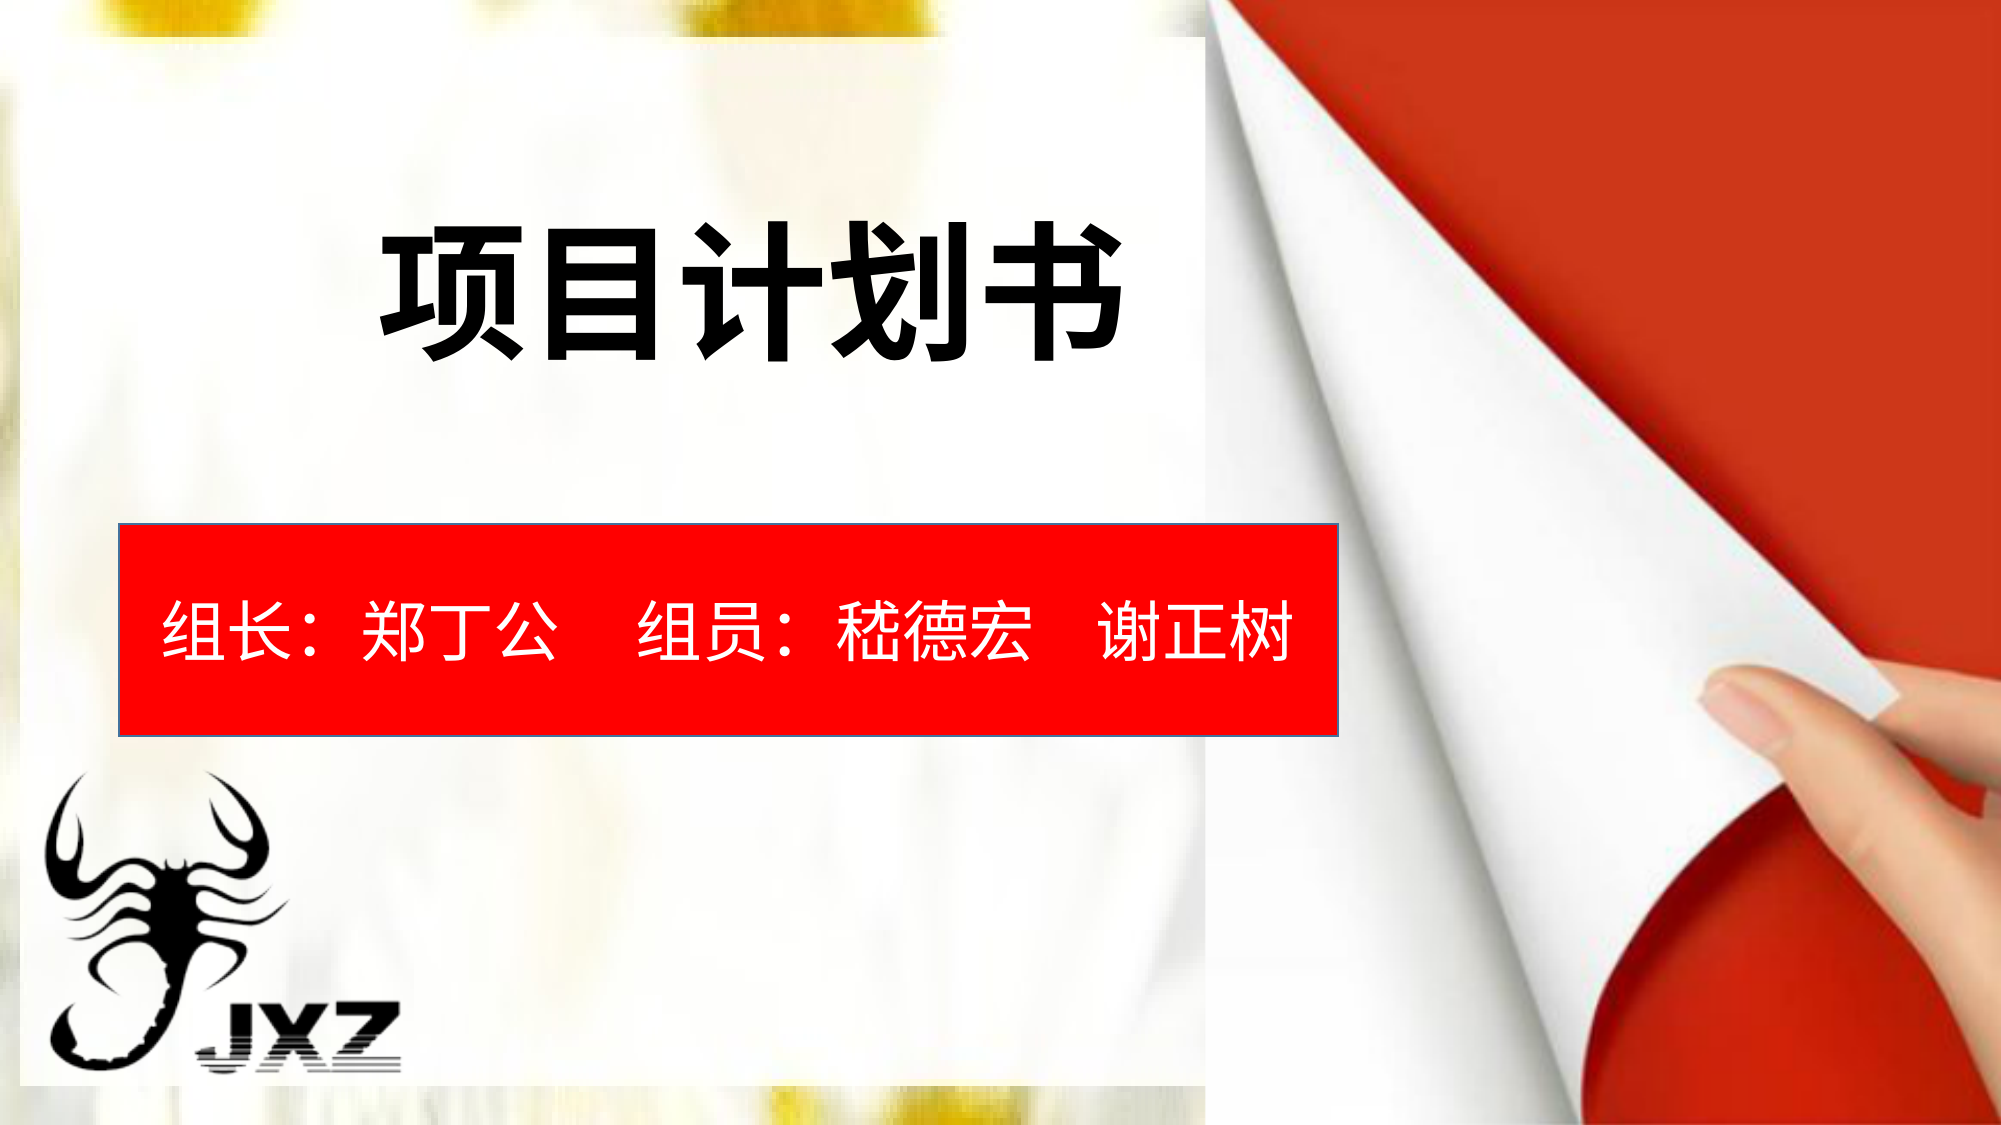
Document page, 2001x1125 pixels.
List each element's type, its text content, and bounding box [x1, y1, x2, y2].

title 项目计划书 [2, 0, 1205, 389]
picture [0, 0, 2001, 1125]
text_box 组长：郑丁公 组员：嵇德宏 谢正树 [118, 523, 1205, 737]
